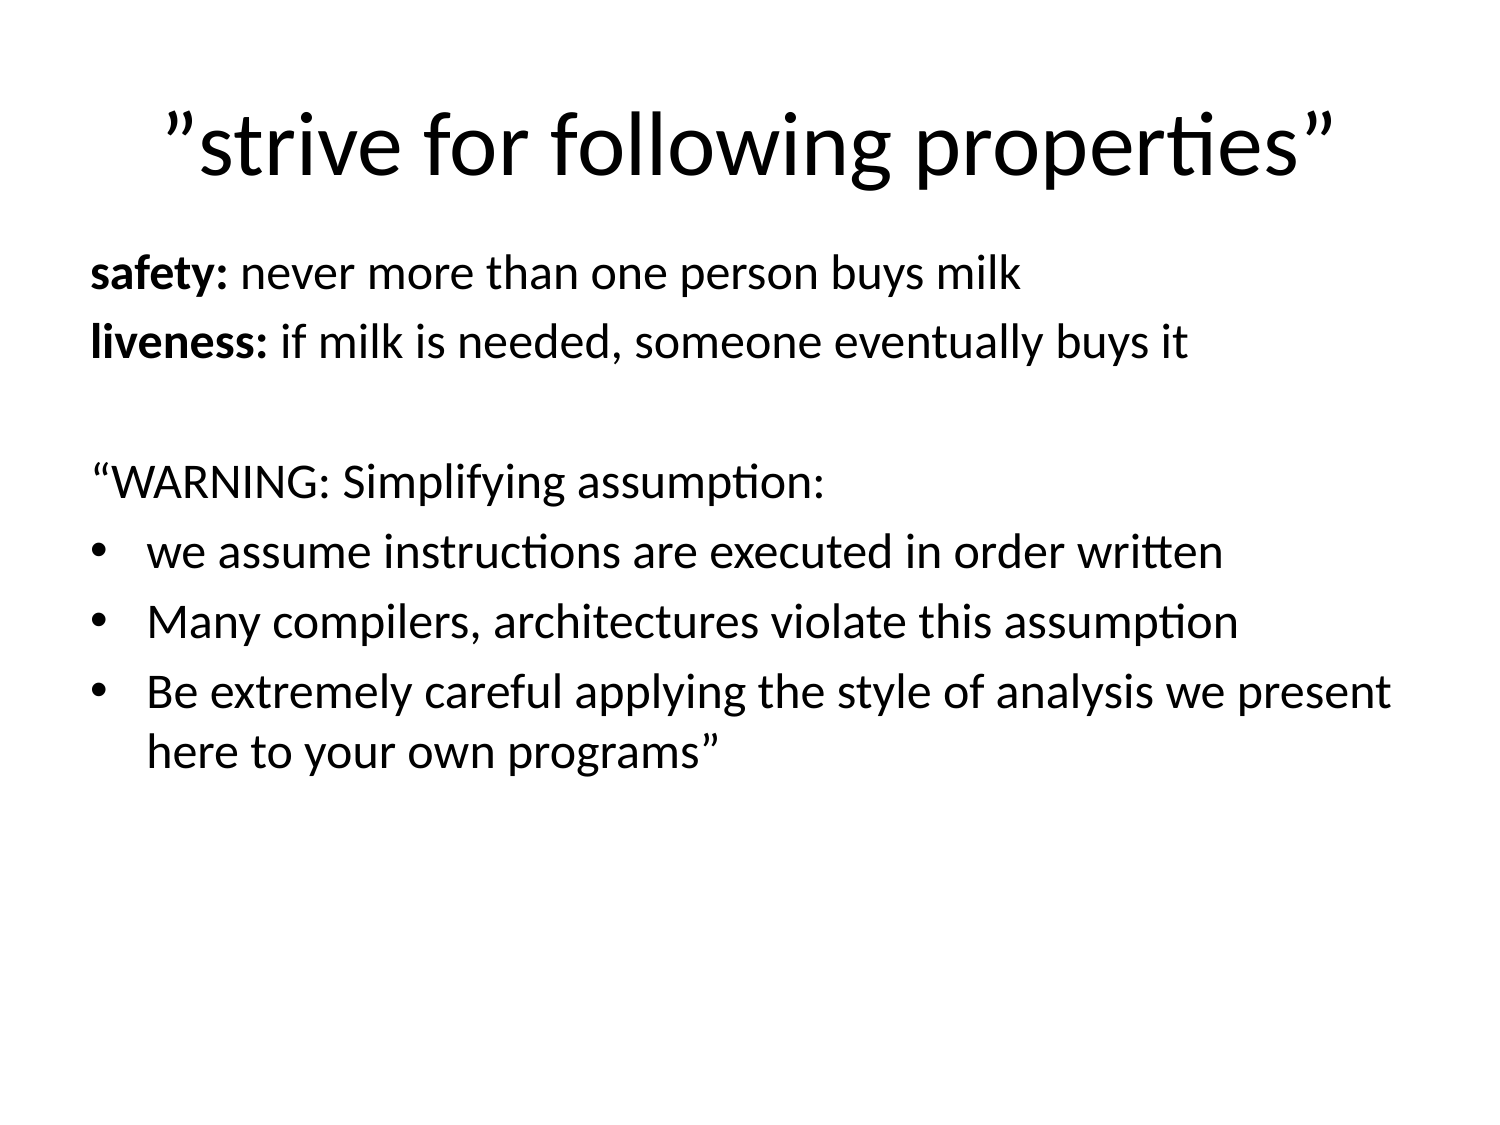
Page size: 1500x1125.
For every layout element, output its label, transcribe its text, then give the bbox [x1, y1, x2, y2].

title ”strive for following properties” [75, 45, 1425, 231]
list safety: never more than one person buys milk liveness: if milk is needed, someone eventually buys it “WARNING: Simplifying assumption: we assume instructions are executed in order written Many compilers, architectures violate this assumption Be extremely careful applying the style of analysis we present here to your own programs” [75, 231, 1425, 1032]
